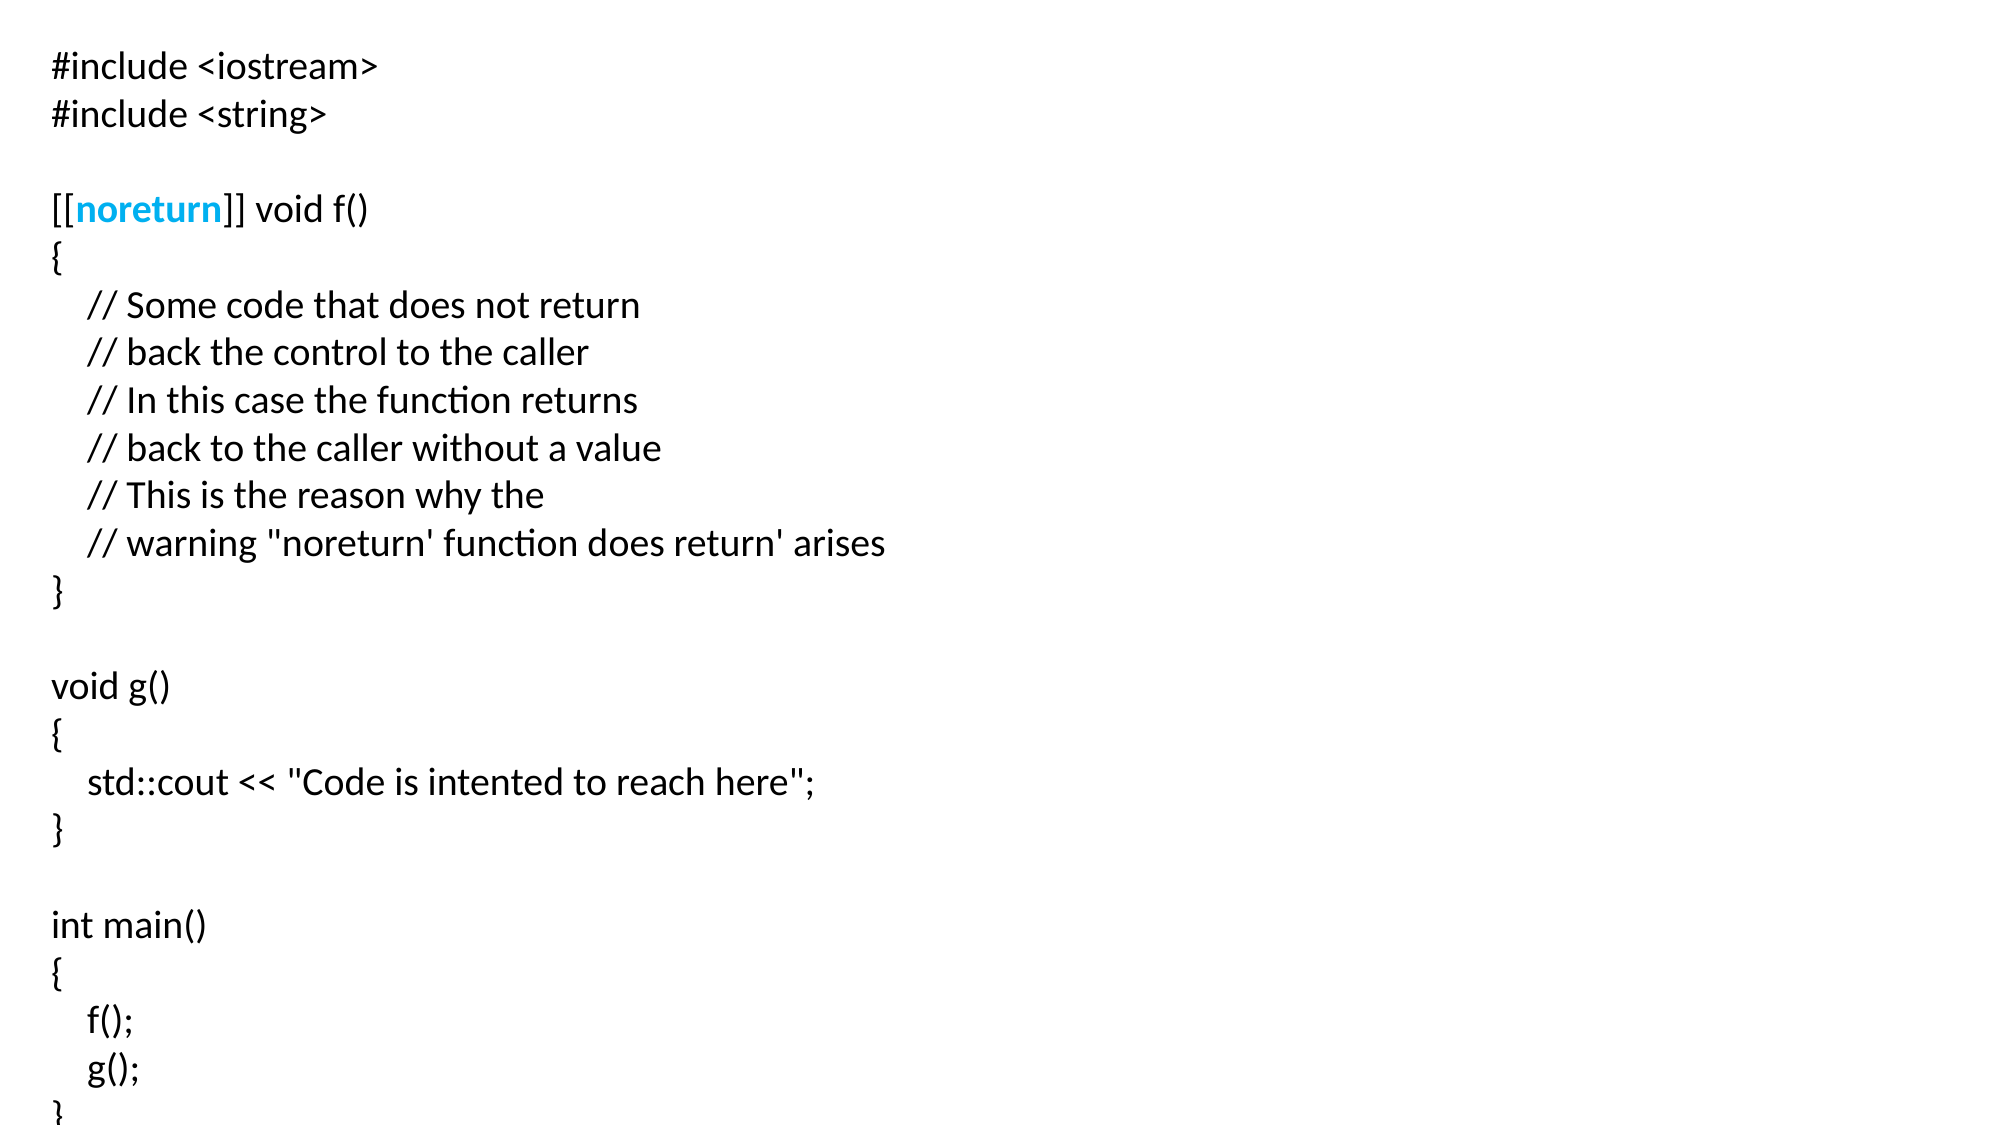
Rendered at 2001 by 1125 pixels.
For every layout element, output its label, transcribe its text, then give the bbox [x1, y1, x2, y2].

text_box #include <iostream> #include <string> [[noreturn]] void f() { // Some code that does not return // back the control to the caller // In this case the function returns // back to the caller without a value // This is the reason why the // warning "noreturn' function does return' arises } void g() { std::cout << "Code is intented to reach here"; } int main() { f(); g(); } [36, 32, 2000, 1125]
